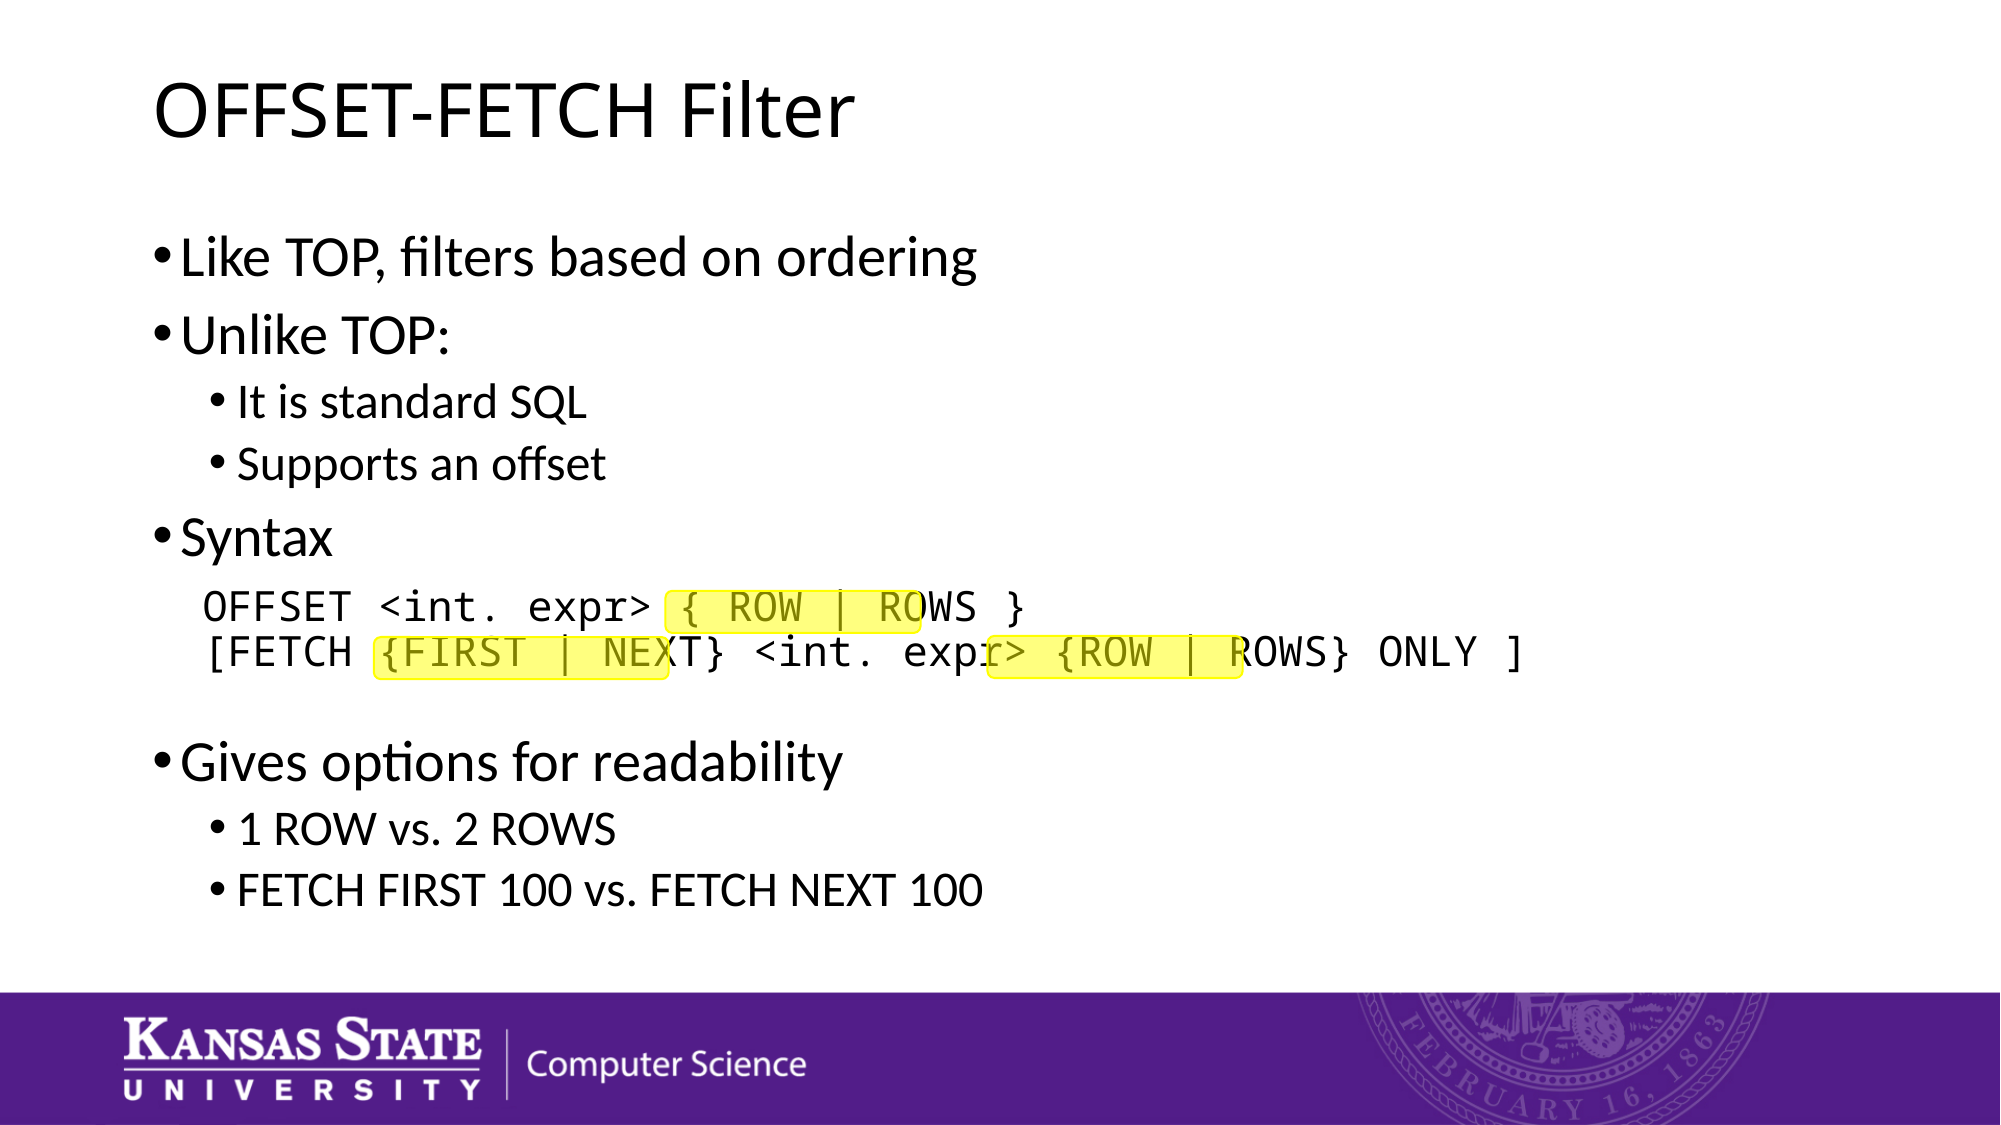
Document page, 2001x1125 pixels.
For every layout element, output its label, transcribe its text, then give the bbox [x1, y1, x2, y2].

text_box [372, 635, 670, 681]
text_box [986, 634, 1244, 680]
picture [0, 0, 2000, 1125]
list Like TOP, filters based on ordering Unlike TOP: It is standard SQL Supports an offset Syntax OFFSET <int. expr> { ROW | ROWS } [FETCH {FIRST | NEXT} <int. expr> {ROW | ROWS} ONLY ] Gives options for readability 1 ROW vs. 2 ROWS FETCH FIRST 100 vs. FETCH NEXT 100 [137, 218, 1863, 986]
text_box [664, 589, 922, 634]
title OFFSET-FETCH Filter [137, 32, 1863, 195]
